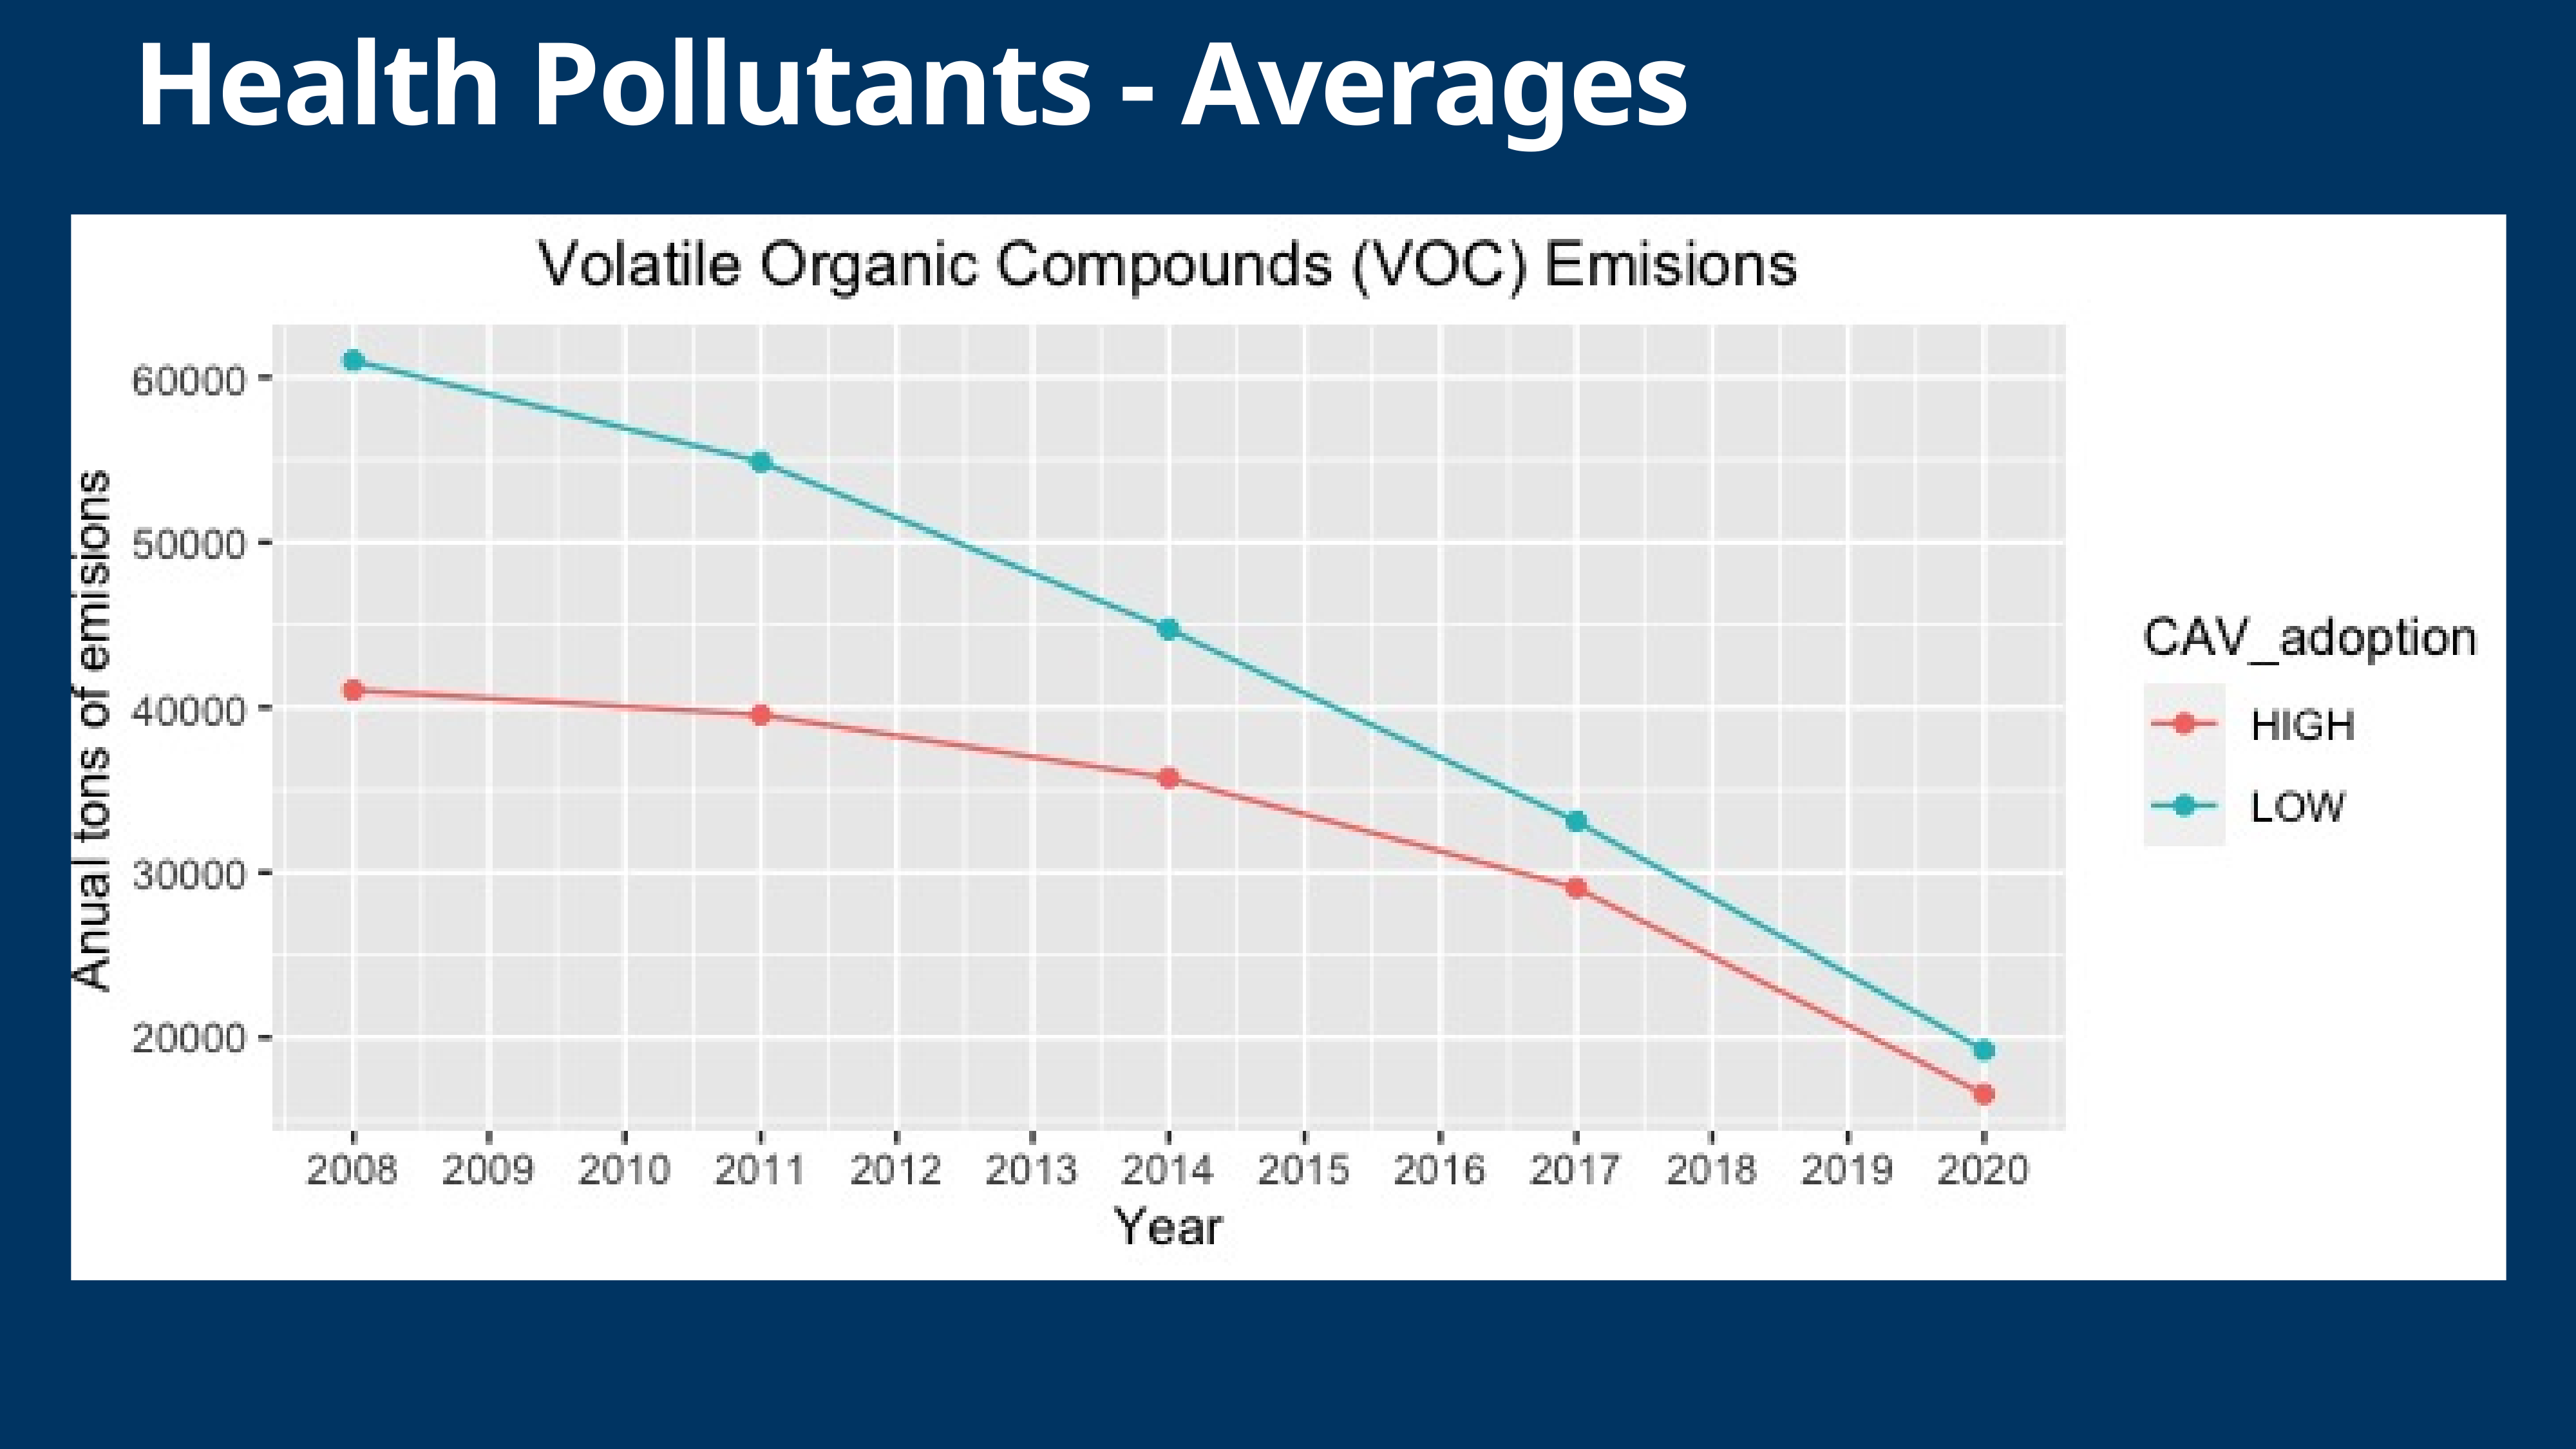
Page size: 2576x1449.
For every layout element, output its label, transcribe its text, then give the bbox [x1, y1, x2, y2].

text_box Health Pollutants - Averages [127, 32, 2449, 184]
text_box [71, 214, 2506, 1352]
